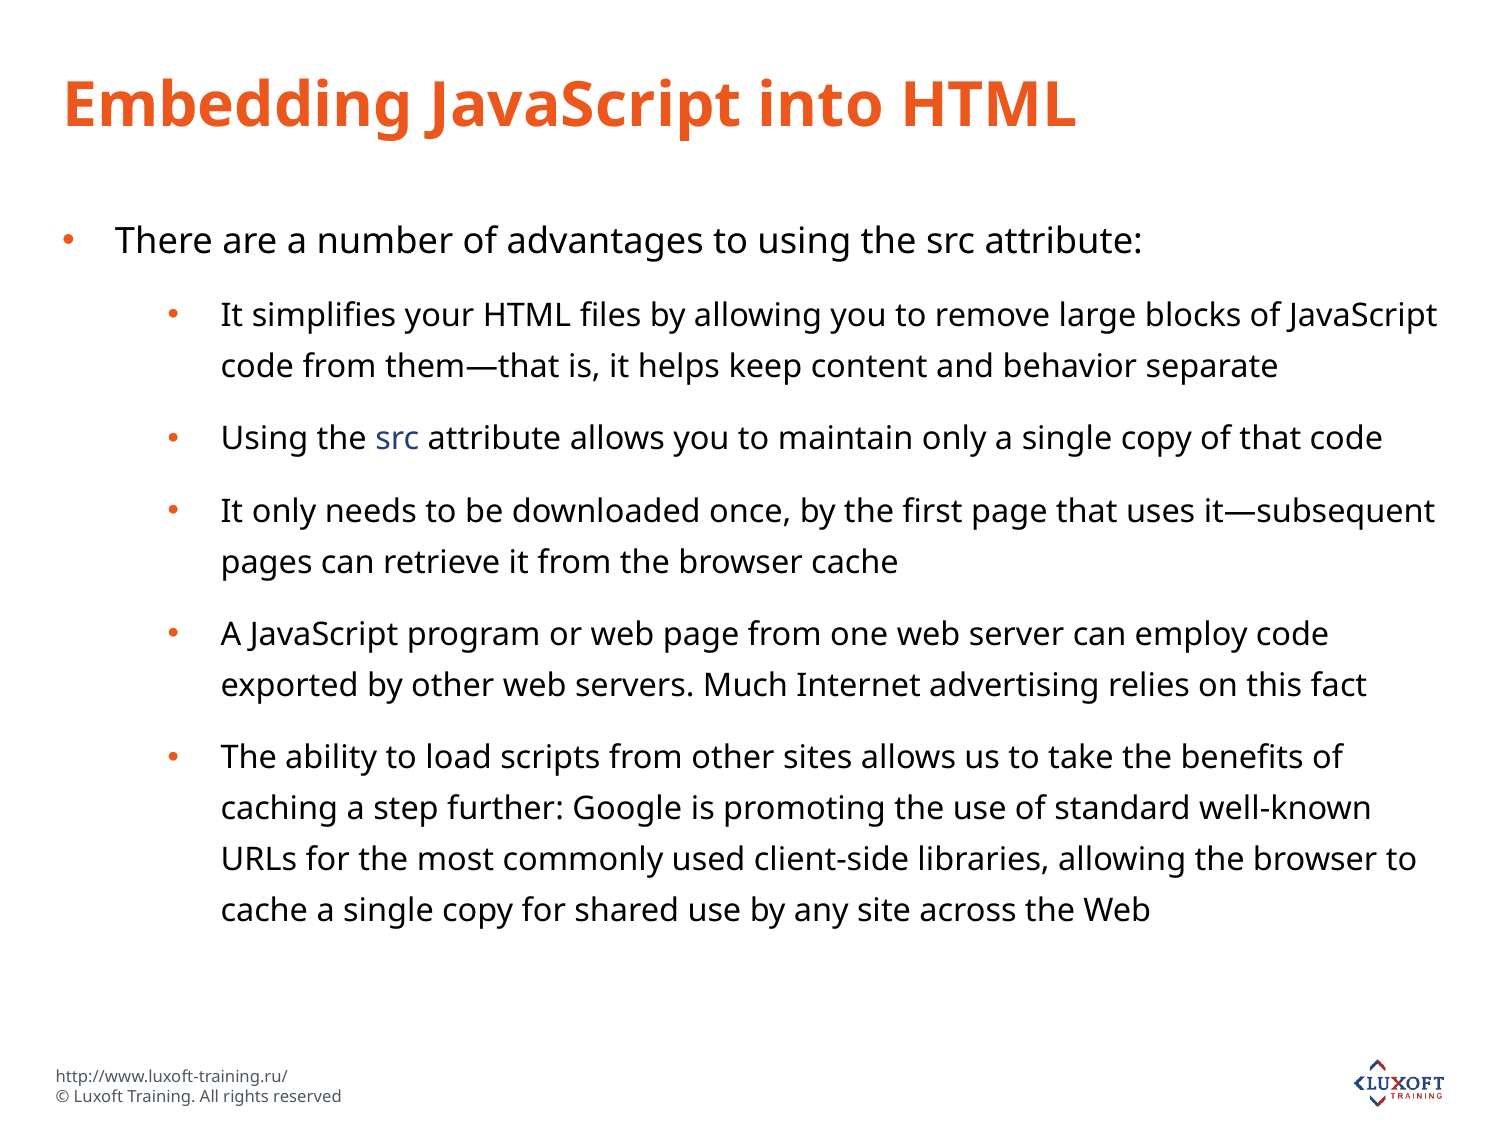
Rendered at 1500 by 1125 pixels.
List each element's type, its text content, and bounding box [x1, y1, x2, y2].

picture [1339, 1059, 1458, 1107]
list There are a number of advantages to using the src attribute: It simplifies your HTML files by allowing you to remove large blocks of JavaScript code from them—that is, it helps keep content and behavior separate Using the src attribute allows you to maintain only a single copy of that code It only needs to be downloaded once, by the first page that uses it—subsequent pages can retrieve it from the browser cache A JavaScript program or web page from one web server can employ code exported by other web servers. Much Internet advertising relies on this fact The ability to load scripts from other sites allows us to take the benefits of caching a step further: Google is promoting the use of standard well-known URLs for the most commonly used client-side libraries, allowing the browser to cache a single copy for shared use by any site across the Web [47, 196, 1457, 1018]
title Embedding JavaScript into HTML [47, 59, 1457, 143]
